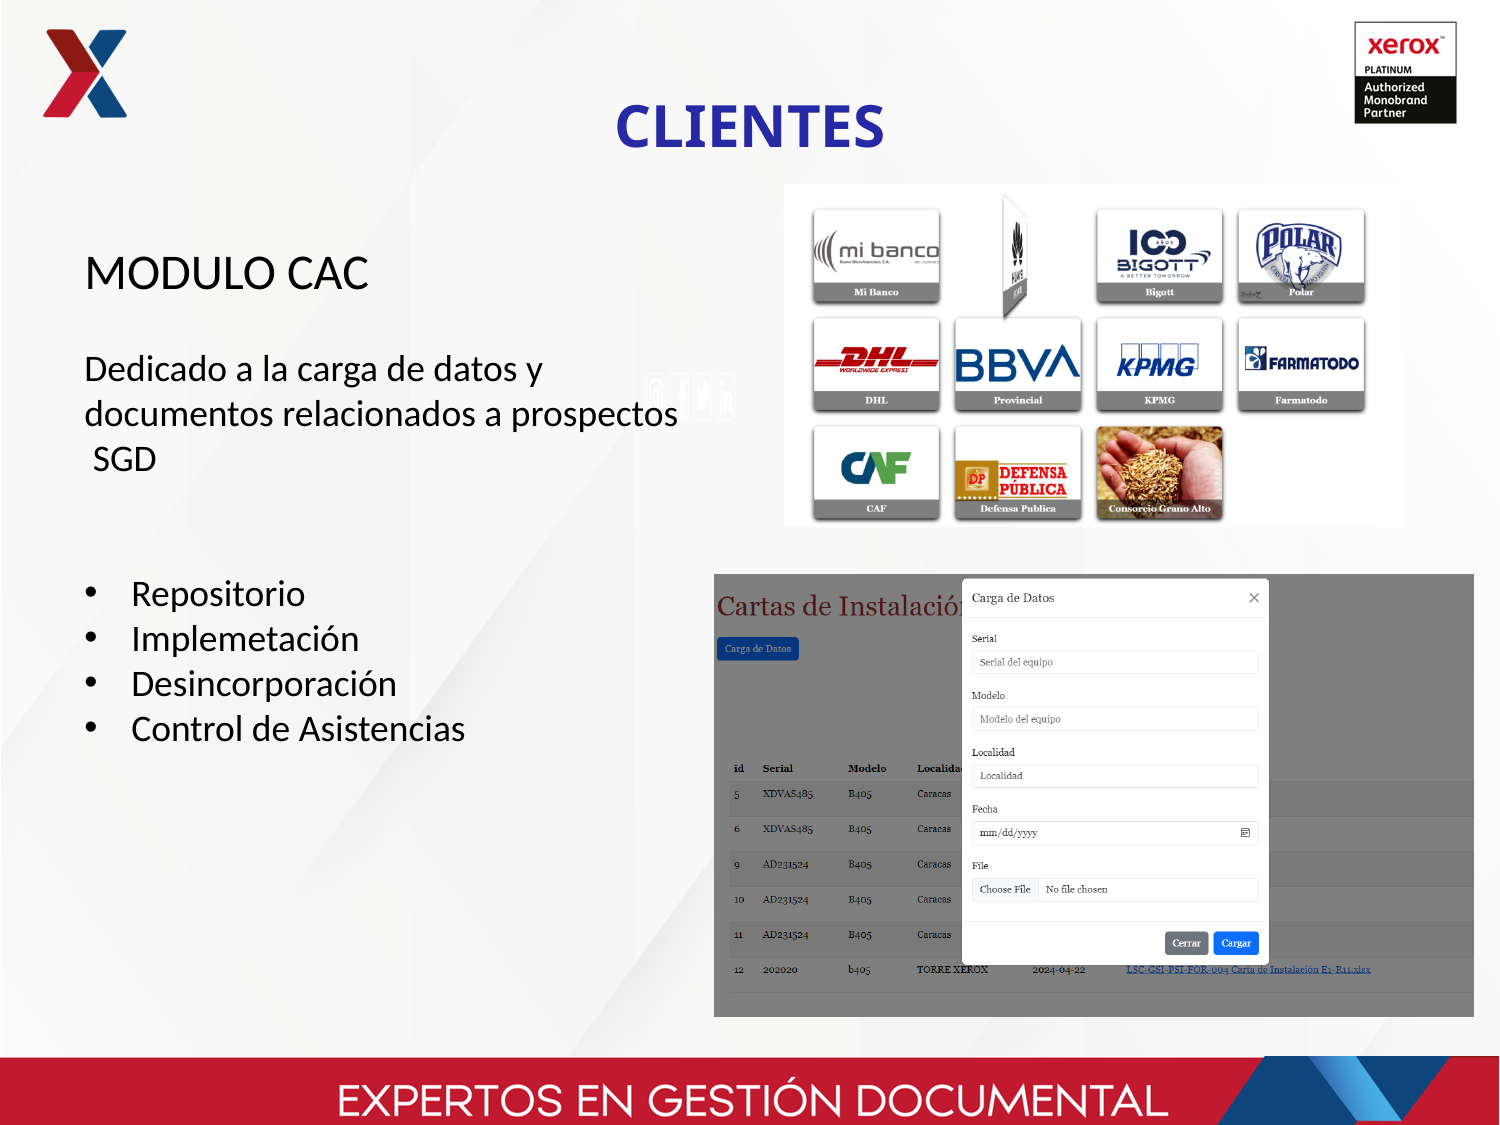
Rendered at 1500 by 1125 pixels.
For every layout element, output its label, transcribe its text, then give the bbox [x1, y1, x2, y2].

picture [0, 0, 1500, 1125]
text_box MODULO CAC Dedicado a la carga de datos y documentos relacionados a prospectos SGD Repositorio Implemetación Desincorporación Control de Asistencias [69, 231, 696, 757]
title CLIENTES [76, 30, 1424, 219]
